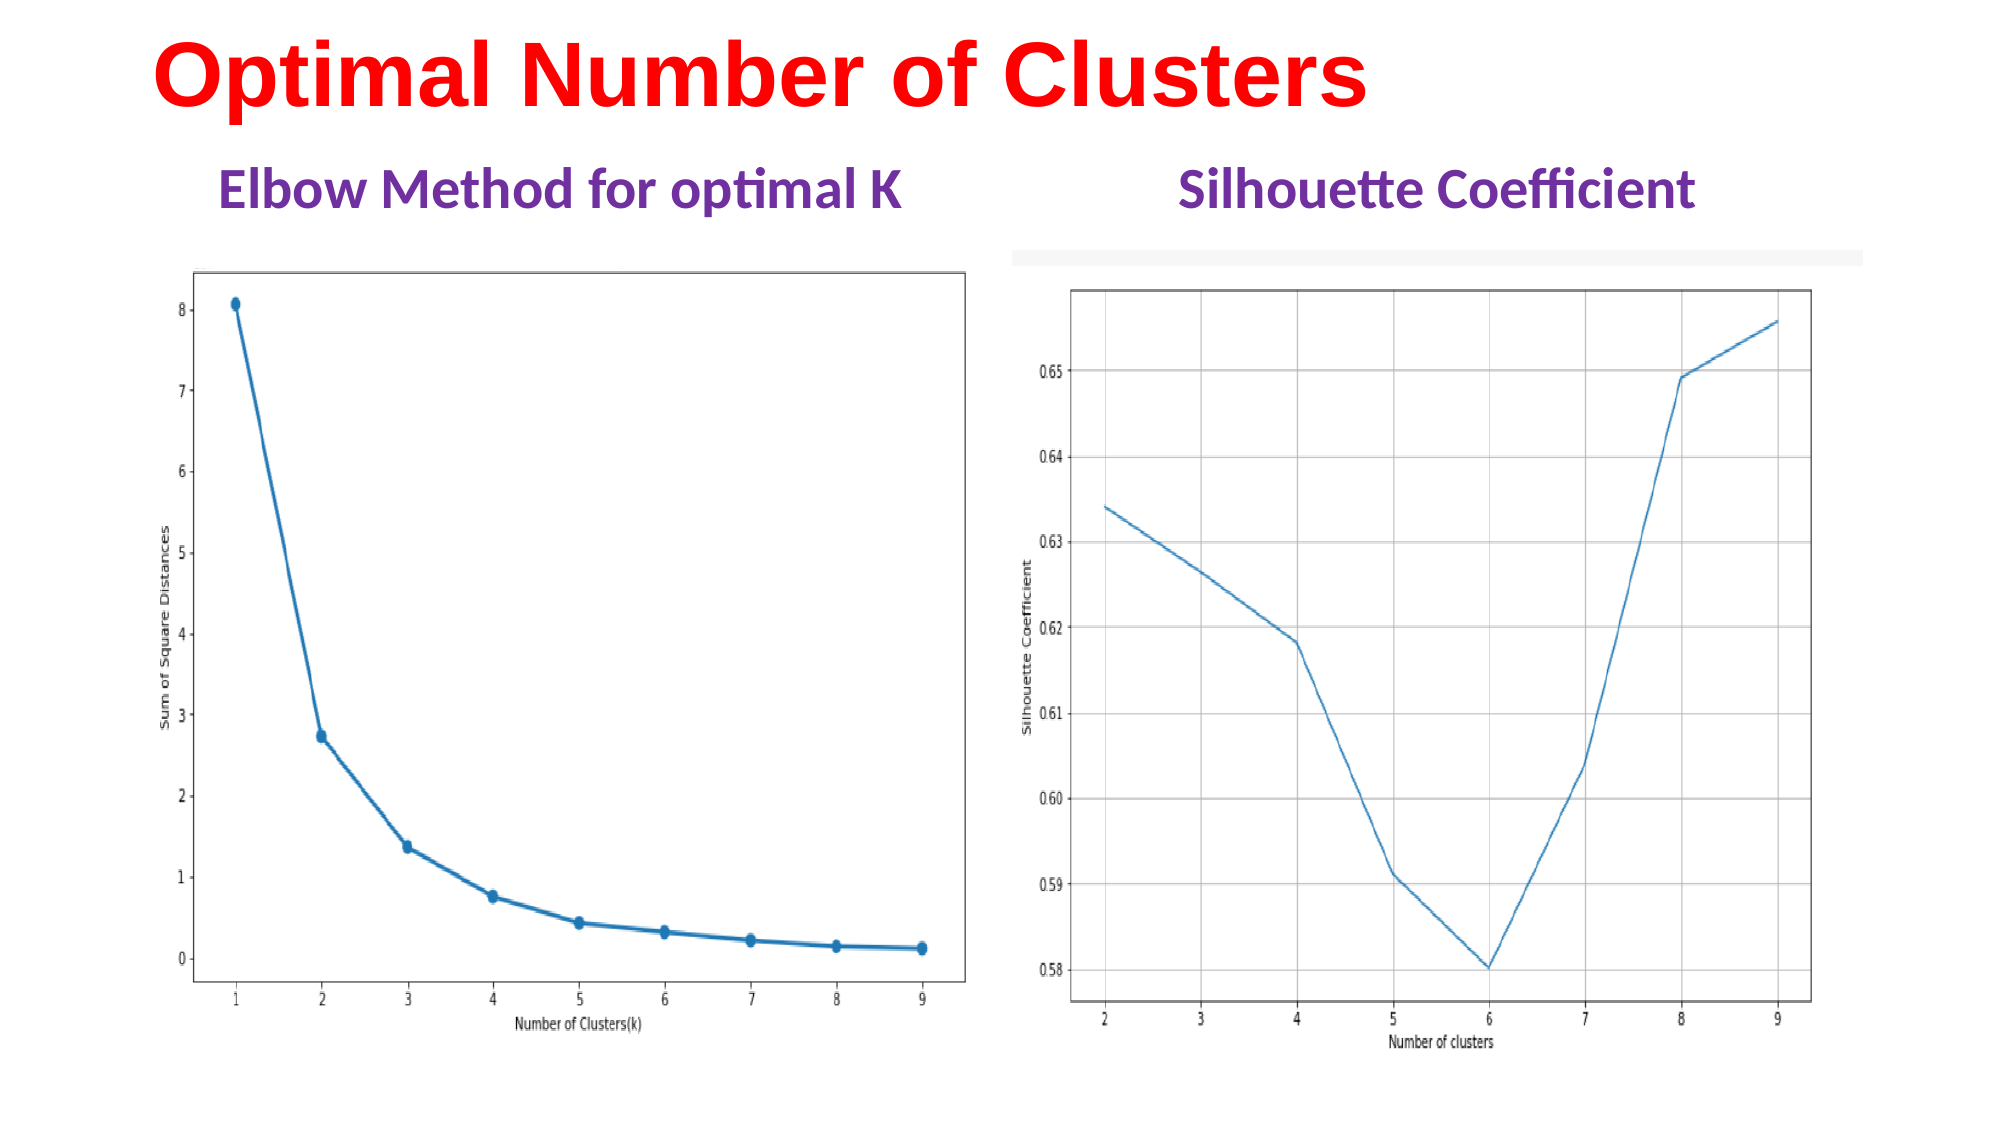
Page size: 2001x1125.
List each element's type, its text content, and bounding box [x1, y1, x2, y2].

list Elbow Method for optimal K [137, 134, 984, 229]
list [1012, 251, 1863, 1055]
title Optimal Number of Clusters [137, 0, 1863, 154]
list Silhouette Coefficient [1012, 134, 1863, 229]
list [137, 268, 984, 1073]
